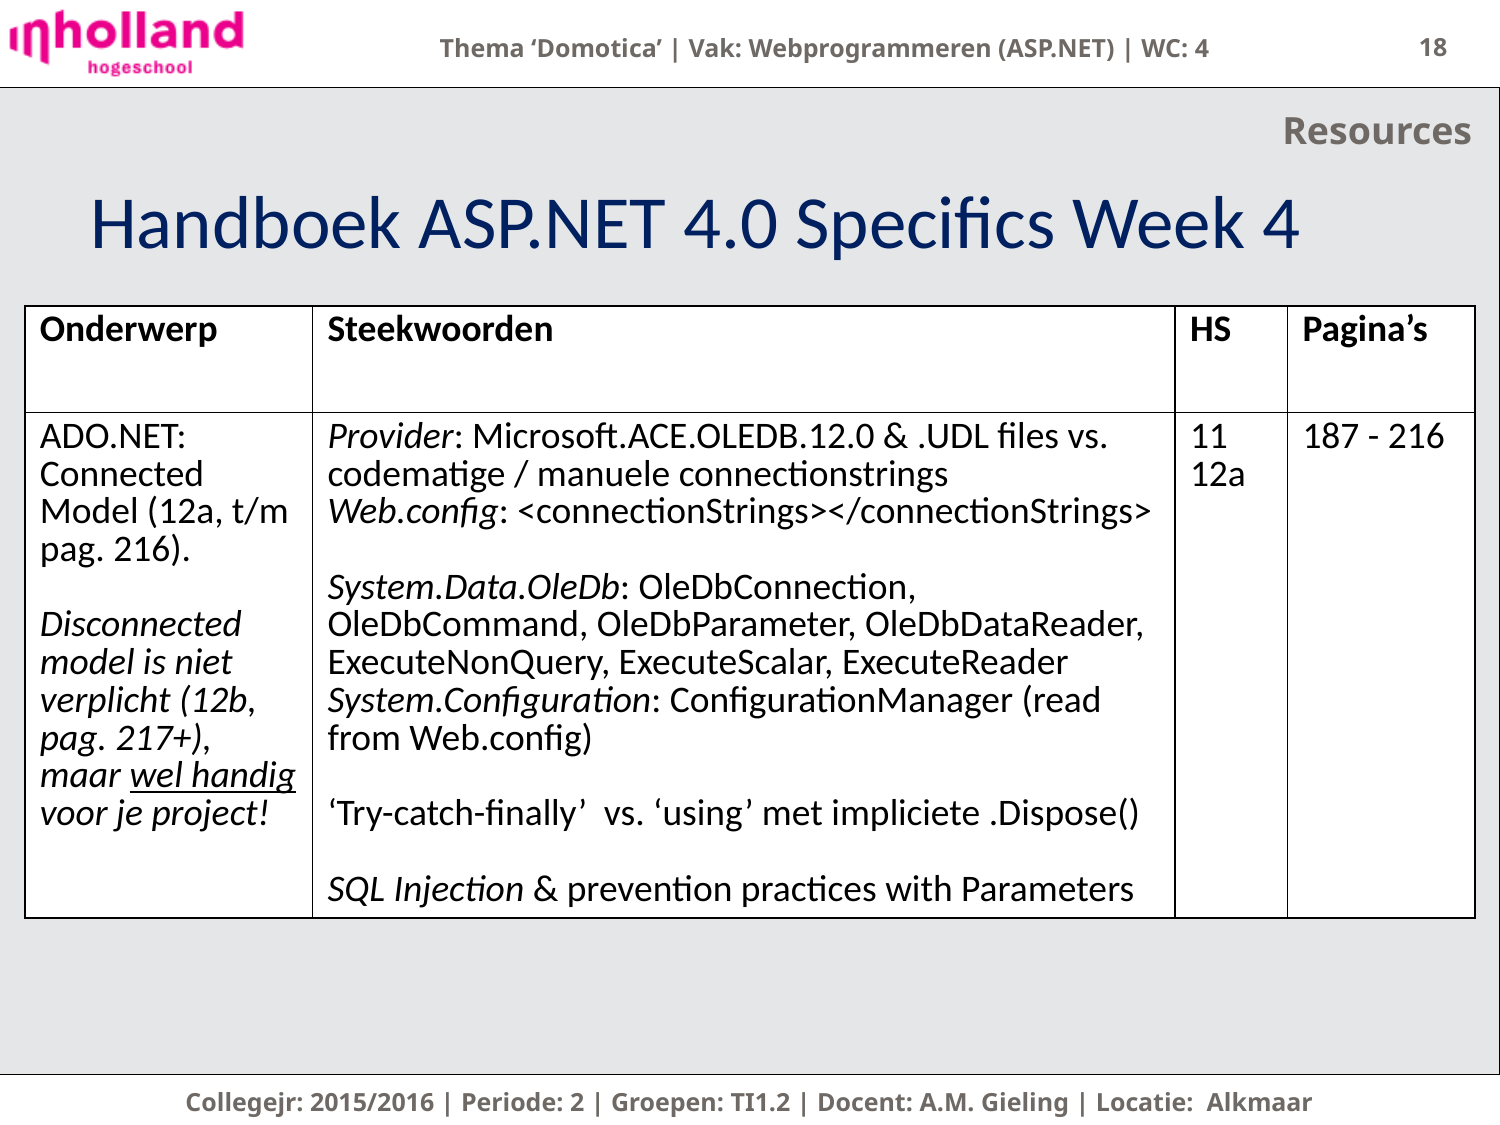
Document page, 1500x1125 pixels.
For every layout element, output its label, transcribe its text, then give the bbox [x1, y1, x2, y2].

table_header Pagina’s [1288, 307, 1474, 412]
slide_number 18 [1387, 24, 1463, 73]
table_cell 11 12a [1176, 413, 1287, 917]
table_cell Provider: Microsoft.ACE.OLEDB.12.0 & .UDL files vs. codematige / manuele connectionstrings Web.config: <connectionStrings></connectionStrings> System.Data.OleDb: OleDbConnection, OleDbCommand, OleDbParameter, OleDbDataReader, ExecuteNonQuery, ExecuteScalar, ExecuteReader System.Configuration: ConfigurationManager (read from Web.config) ‘Try-catch-finally’ vs. ‘using’ met impliciete .Dispose() SQL Injection & prevention practices with Parameters [313, 413, 1174, 917]
list Resources [1025, 99, 1488, 163]
title Handboek ASP.NET 4.0 Specifics Week 4 [75, 174, 1425, 263]
table_header HS [1176, 307, 1287, 412]
table_header Steekwoorden [313, 307, 1174, 412]
table_cell 187 - 216 [1288, 413, 1474, 917]
picture [9, 0, 650, 87]
table_cell ADO.NET: Connected Model (12a, t/m pag. 216). Disconnected model is niet verplicht (12b, pag. 217+), maar wel handig voor je project! [26, 413, 312, 917]
table_header Onderwerp [26, 307, 312, 412]
